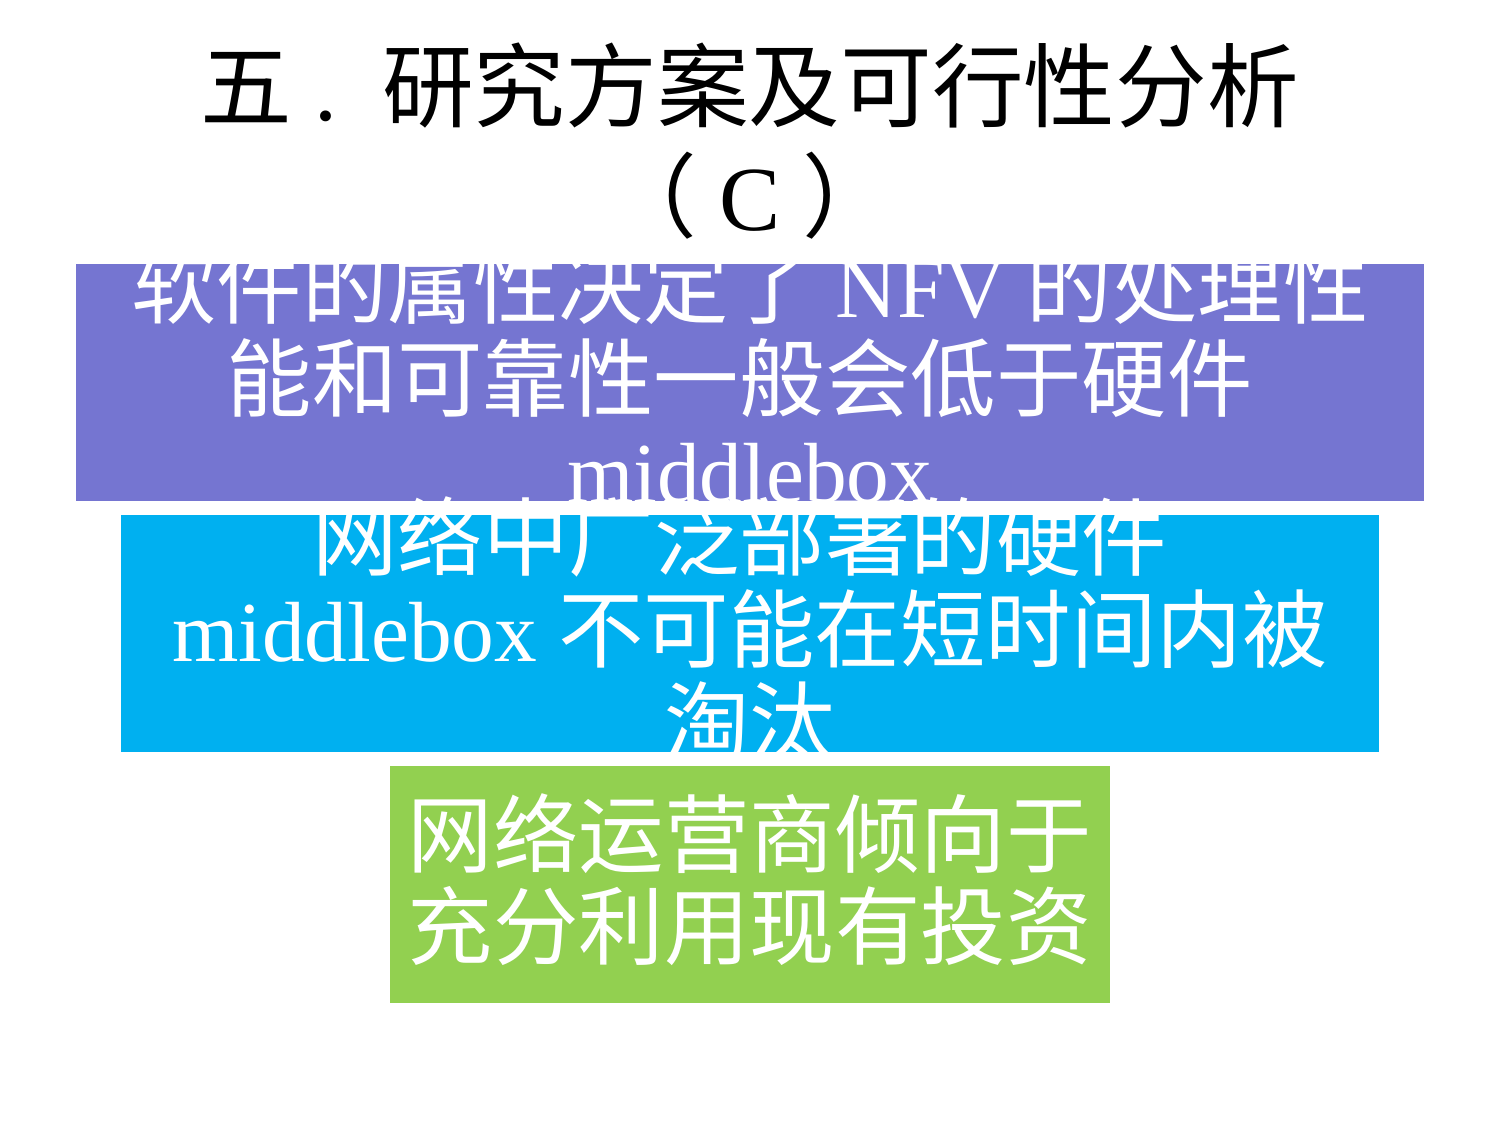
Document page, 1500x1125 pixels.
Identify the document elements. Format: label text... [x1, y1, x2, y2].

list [74, 262, 1425, 1005]
title 五. 研究方案及可行性分析（C） [75, 45, 1425, 233]
